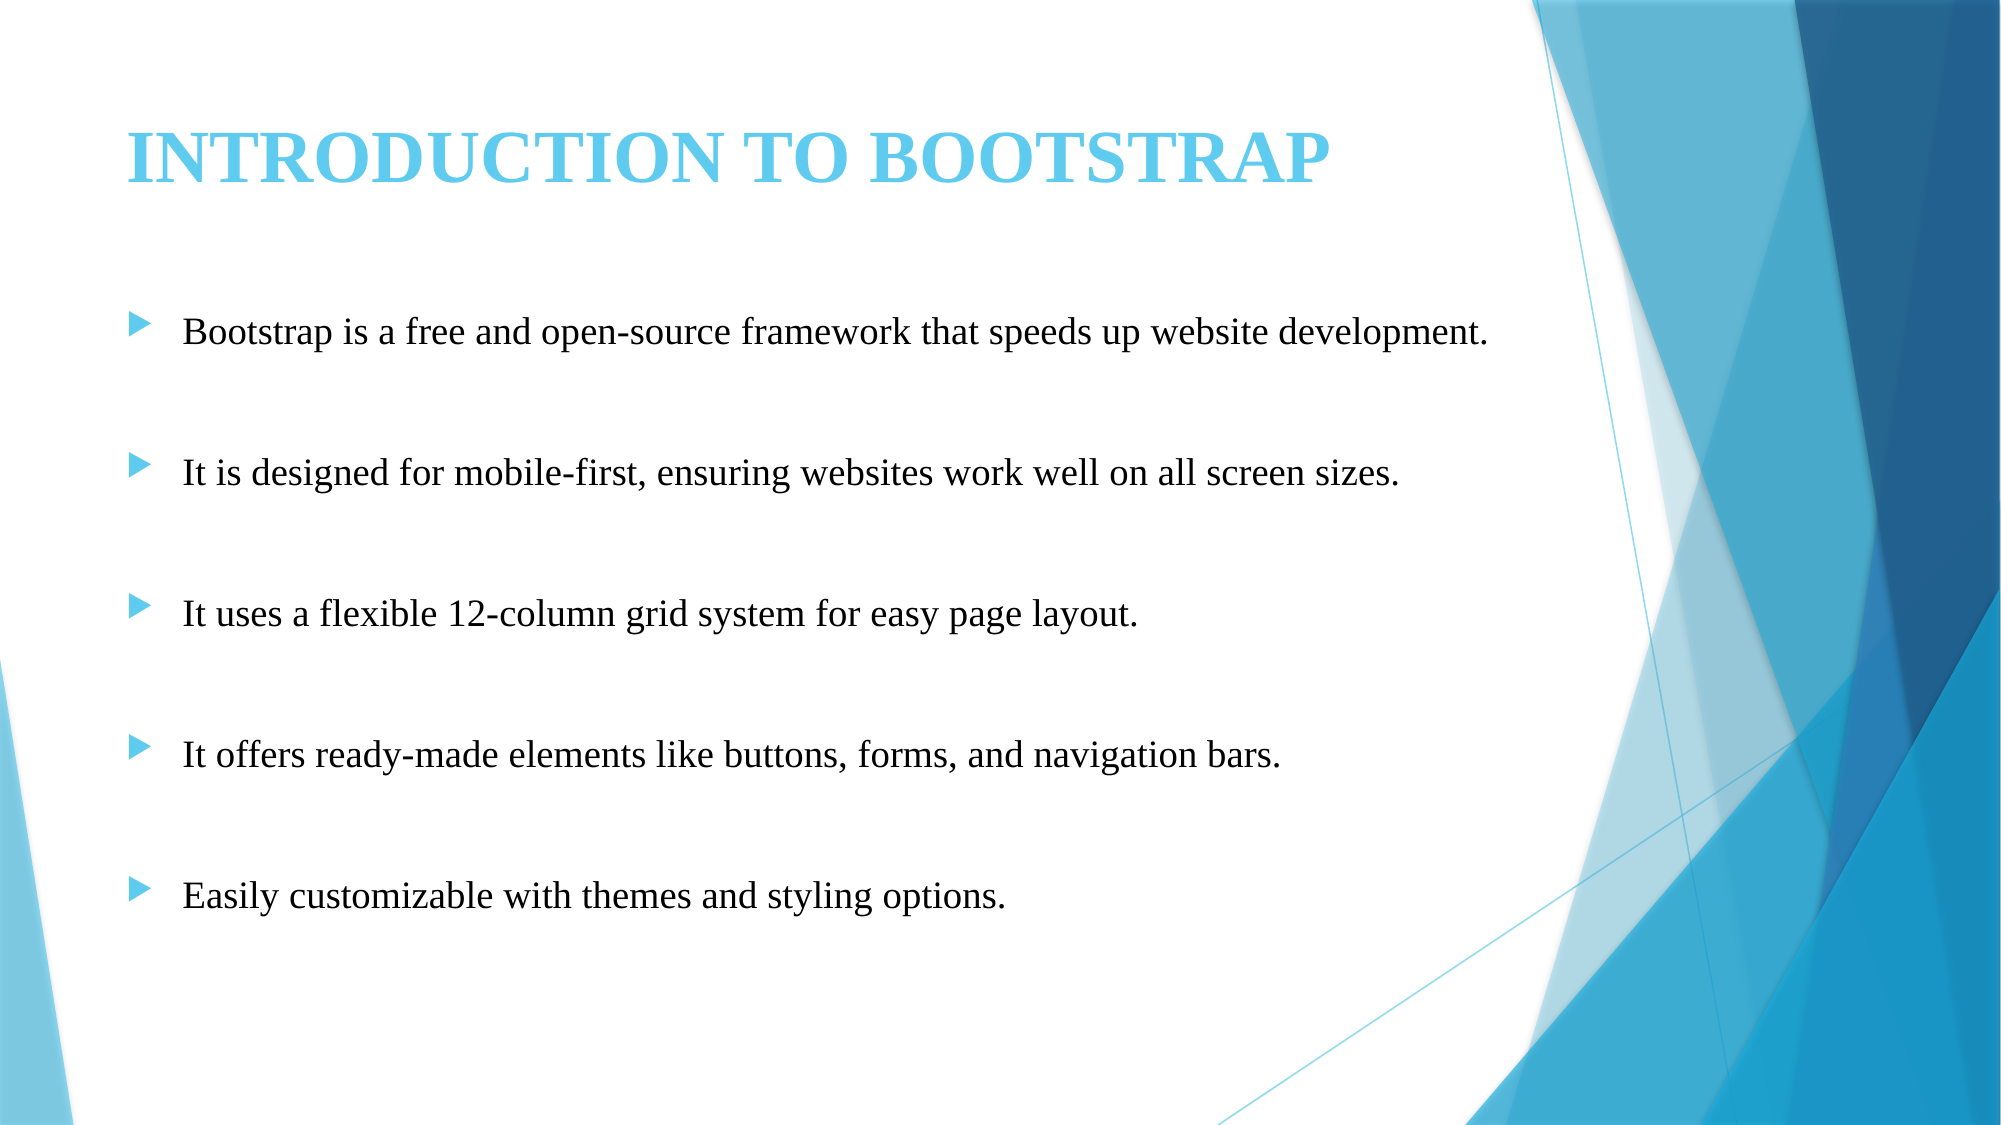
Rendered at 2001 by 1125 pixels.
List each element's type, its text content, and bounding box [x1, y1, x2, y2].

list Bootstrap is a free and open-source framework that speeds up website development. It is designed for mobile-first, ensuring websites work well on all screen sizes. It uses a flexible 12-column grid system for easy page layout. It offers ready-made elements like buttons, forms, and navigation bars. Easily customizable with themes and styling options. [111, 293, 1522, 930]
title INTRODUCTION TO BOOTSTRAP [111, 99, 1522, 270]
